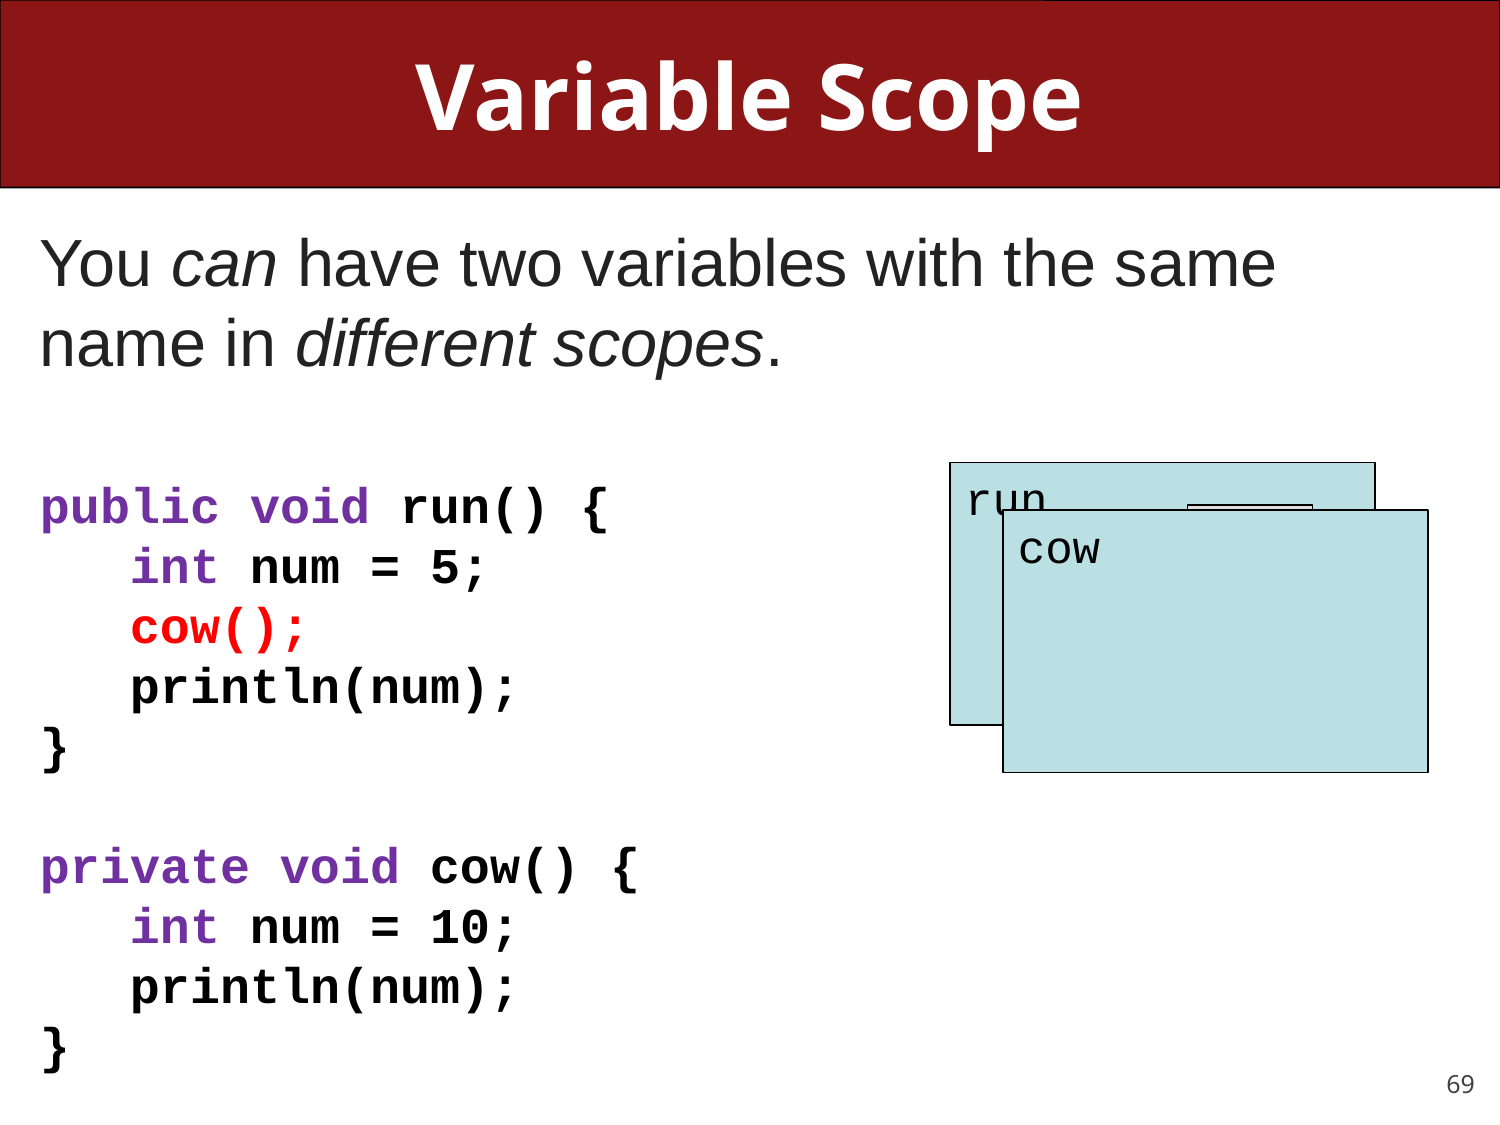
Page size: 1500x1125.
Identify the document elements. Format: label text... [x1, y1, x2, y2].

text_box 5 [1187, 504, 1313, 510]
text_box cow [1002, 510, 1428, 773]
list You can have two variables with the same name in different scopes. public void run() { int num = 5; cow(); println(num); } private void cow() { int num = 10; println(num); } [24, 212, 1475, 1081]
text_box run num [950, 462, 1375, 725]
title Variable Scope [75, 0, 1425, 188]
